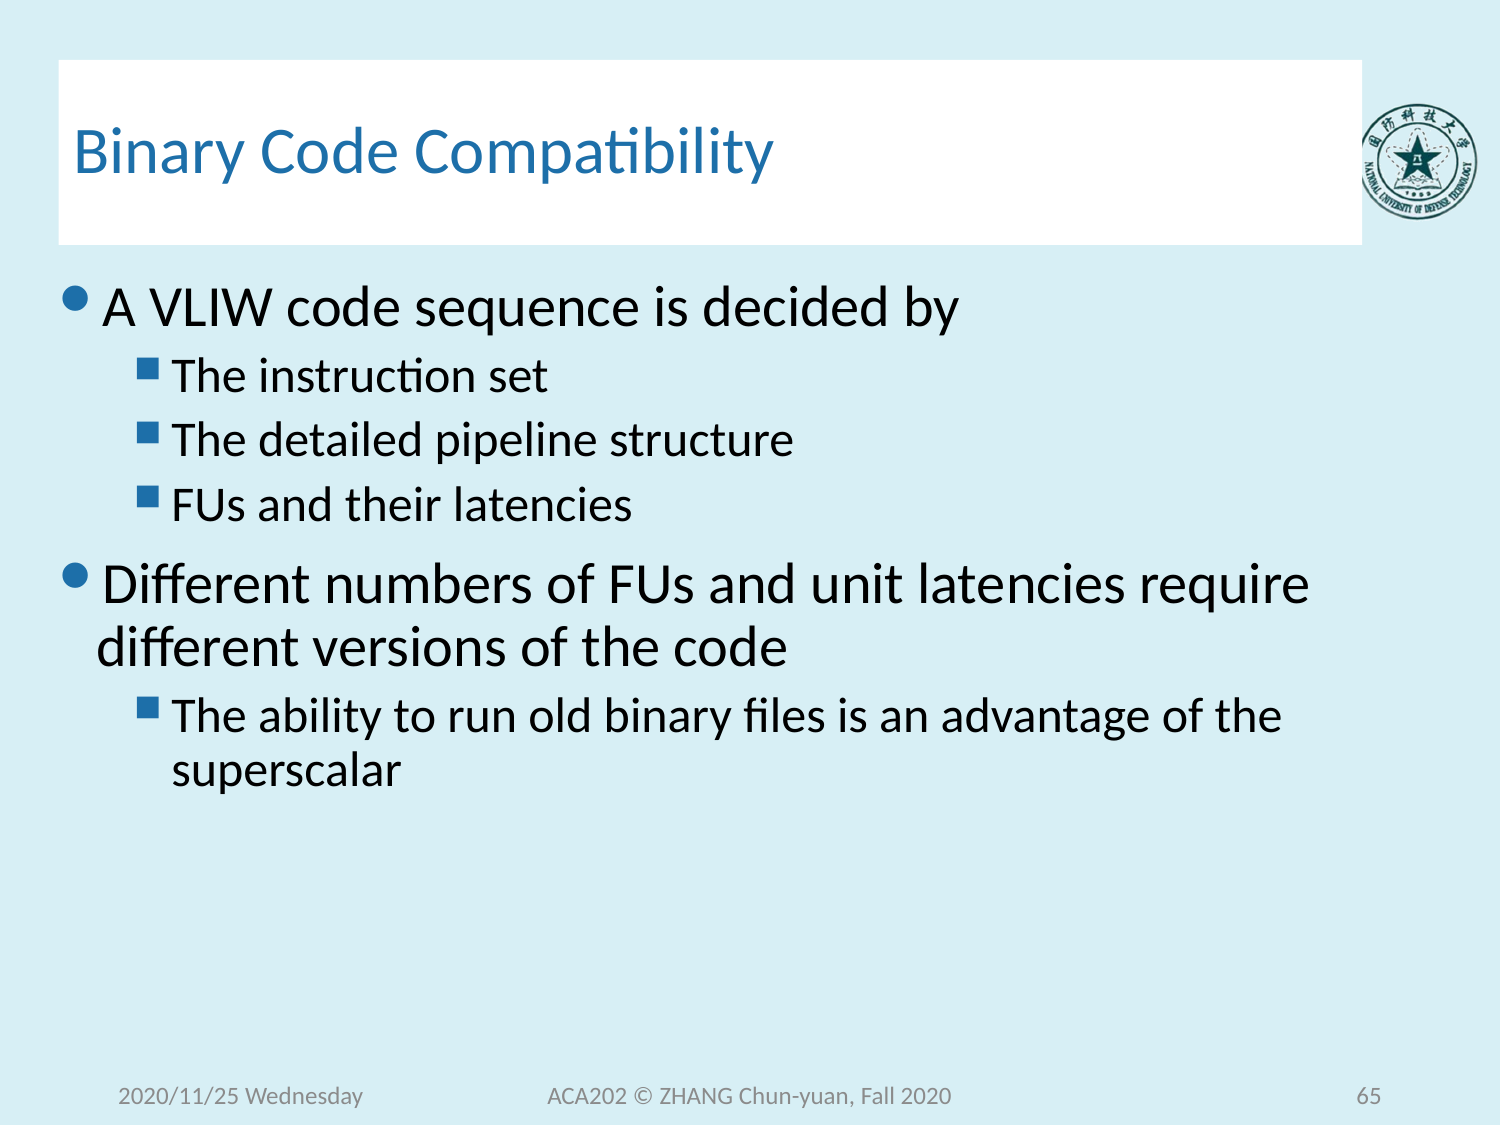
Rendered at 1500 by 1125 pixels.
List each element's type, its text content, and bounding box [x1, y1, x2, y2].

picture [1363, 102, 1480, 224]
list A VLIW code sequence is decided by The instruction set The detailed pipeline structure FUs and their latencies Different numbers of FUs and unit latencies require different versions of the code The ability to run old binary files is an advantage of the superscalar [43, 268, 1457, 1045]
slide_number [103, 1064, 441, 1125]
title Binary Code Compatibility [58, 59, 1363, 245]
footer ACA202 © ZHANG Chun-yuan, Fall 2020 [496, 1064, 1004, 1125]
slide_number 65 [1059, 1064, 1397, 1125]
